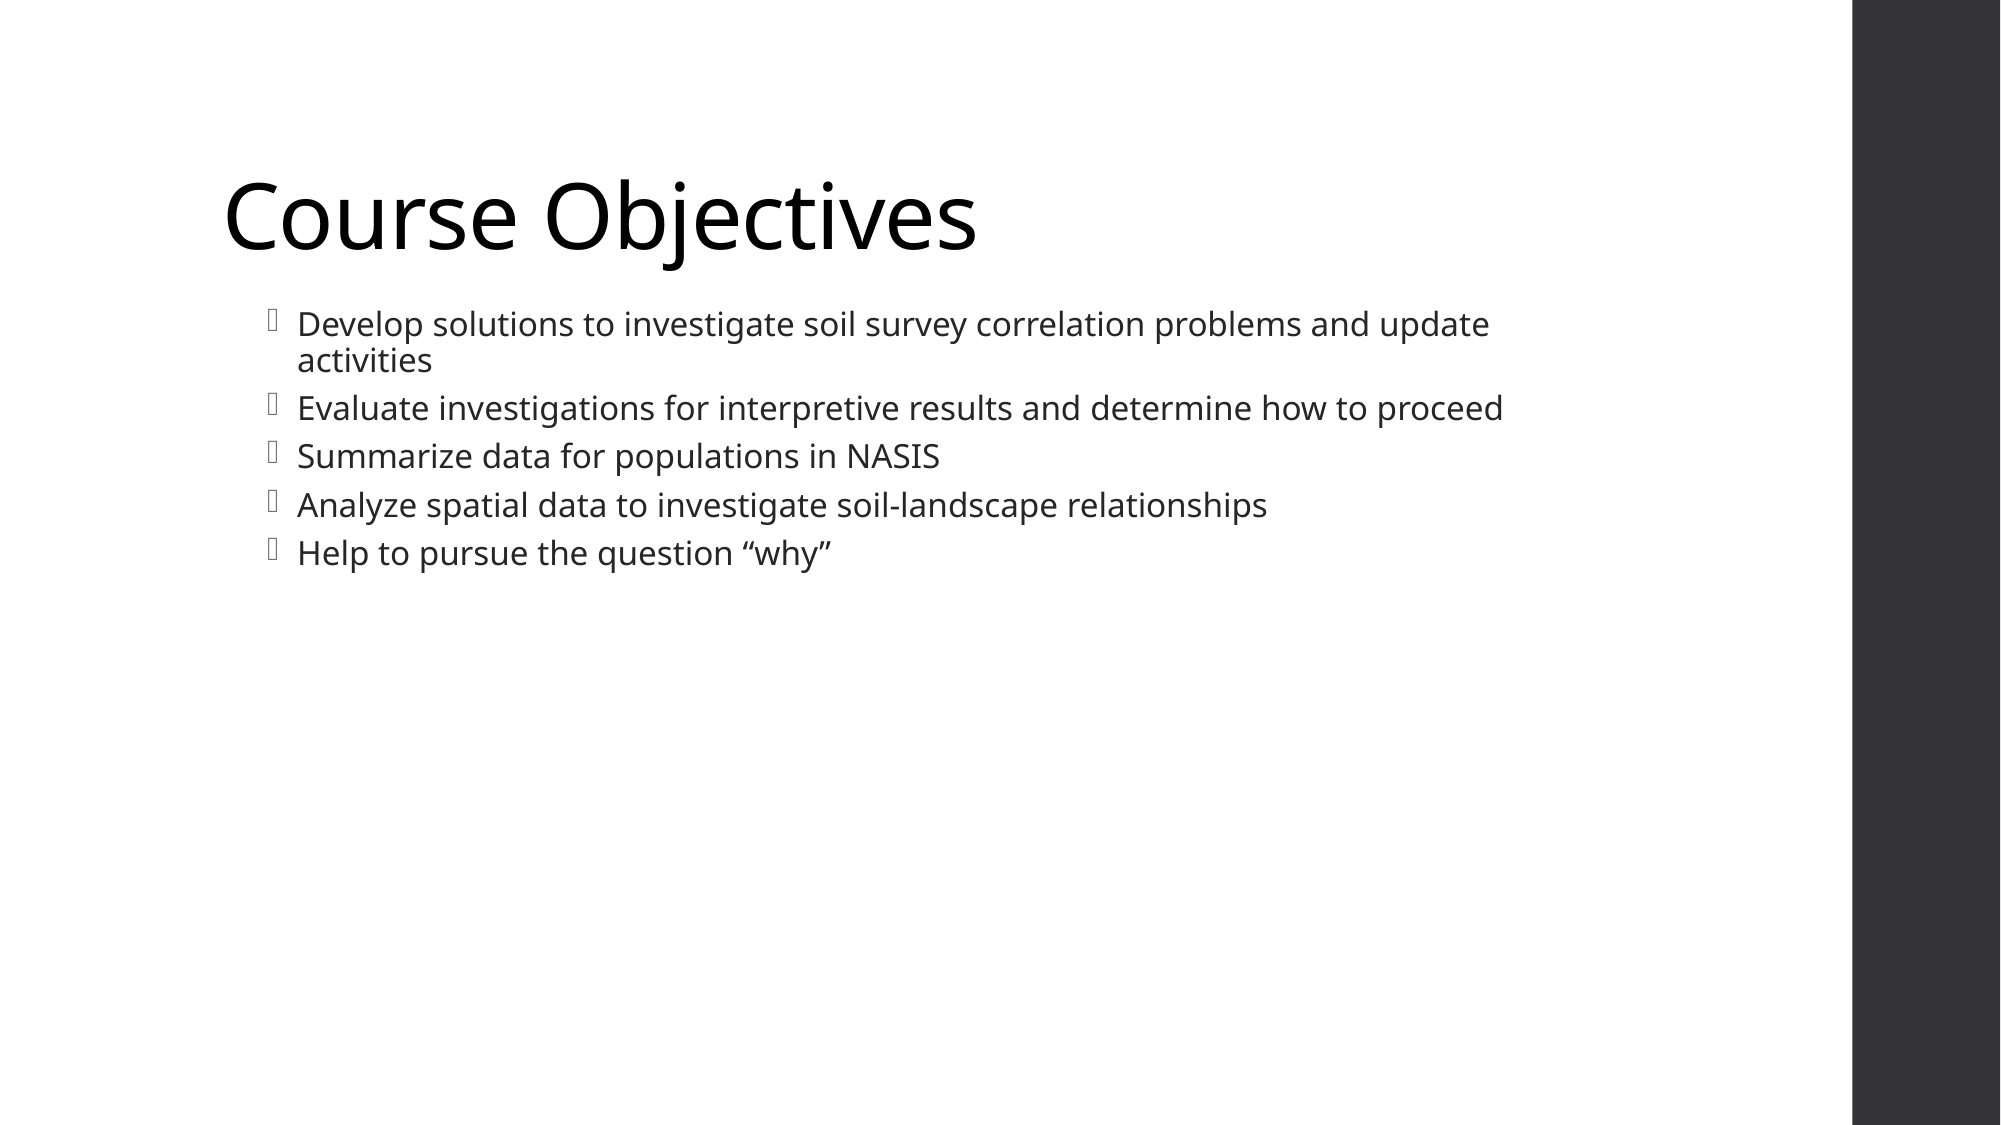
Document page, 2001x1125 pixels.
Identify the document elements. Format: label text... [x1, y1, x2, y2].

title Course Objectives [206, 60, 1797, 278]
list Develop solutions to investigate soil survey correlation problems and update activities Evaluate investigations for interpretive results and determine how to proceed Summarize data for populations in NASIS Analyze spatial data to investigate soil-landscape relationships Help to pursue the question “why” [206, 299, 1617, 1014]
